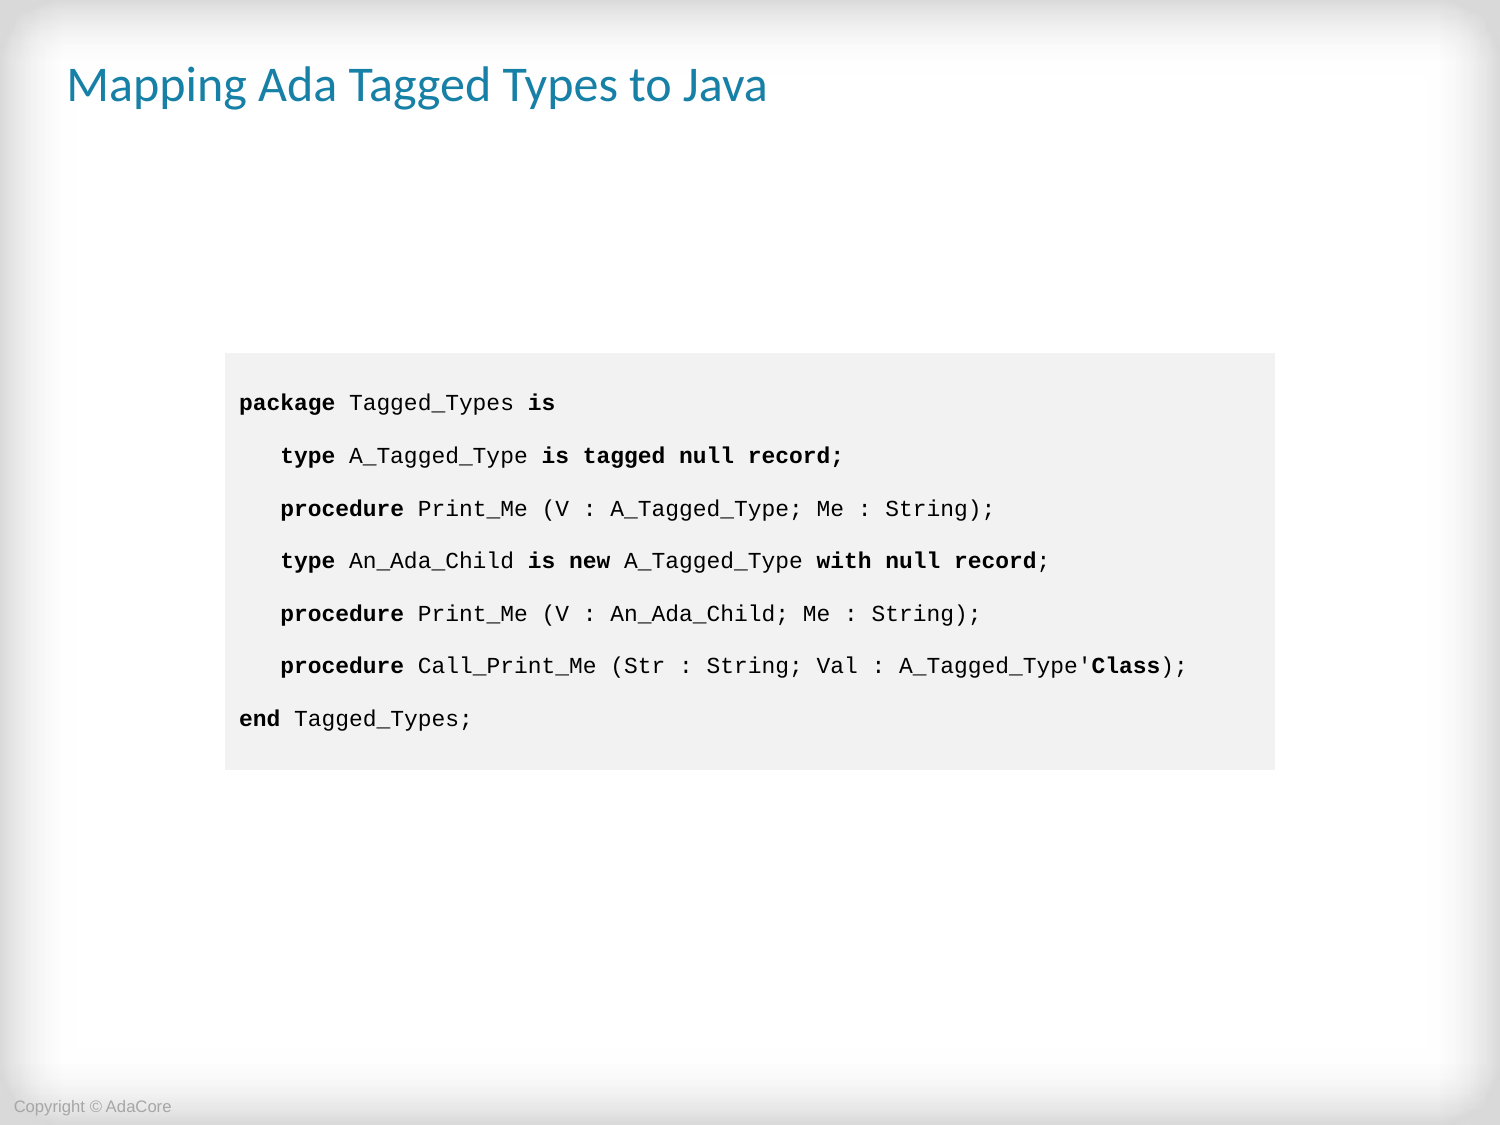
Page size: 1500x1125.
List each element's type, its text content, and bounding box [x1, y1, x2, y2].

picture [0, 0, 1500, 1125]
table_header package Tagged_Types is type A_Tagged_Type is tagged null record; procedure Print_Me (V : A_Tagged_Type; Me : String); type An_Ada_Child is new A_Tagged_Type with null record; procedure Print_Me (V : An_Ada_Child; Me : String); procedure Call_Print_Me (Str : String; Val : A_Tagged_Type'Class); end Tagged_Types; [225, 353, 1275, 770]
title Mapping Ada Tagged Types to Java [51, 37, 1365, 126]
